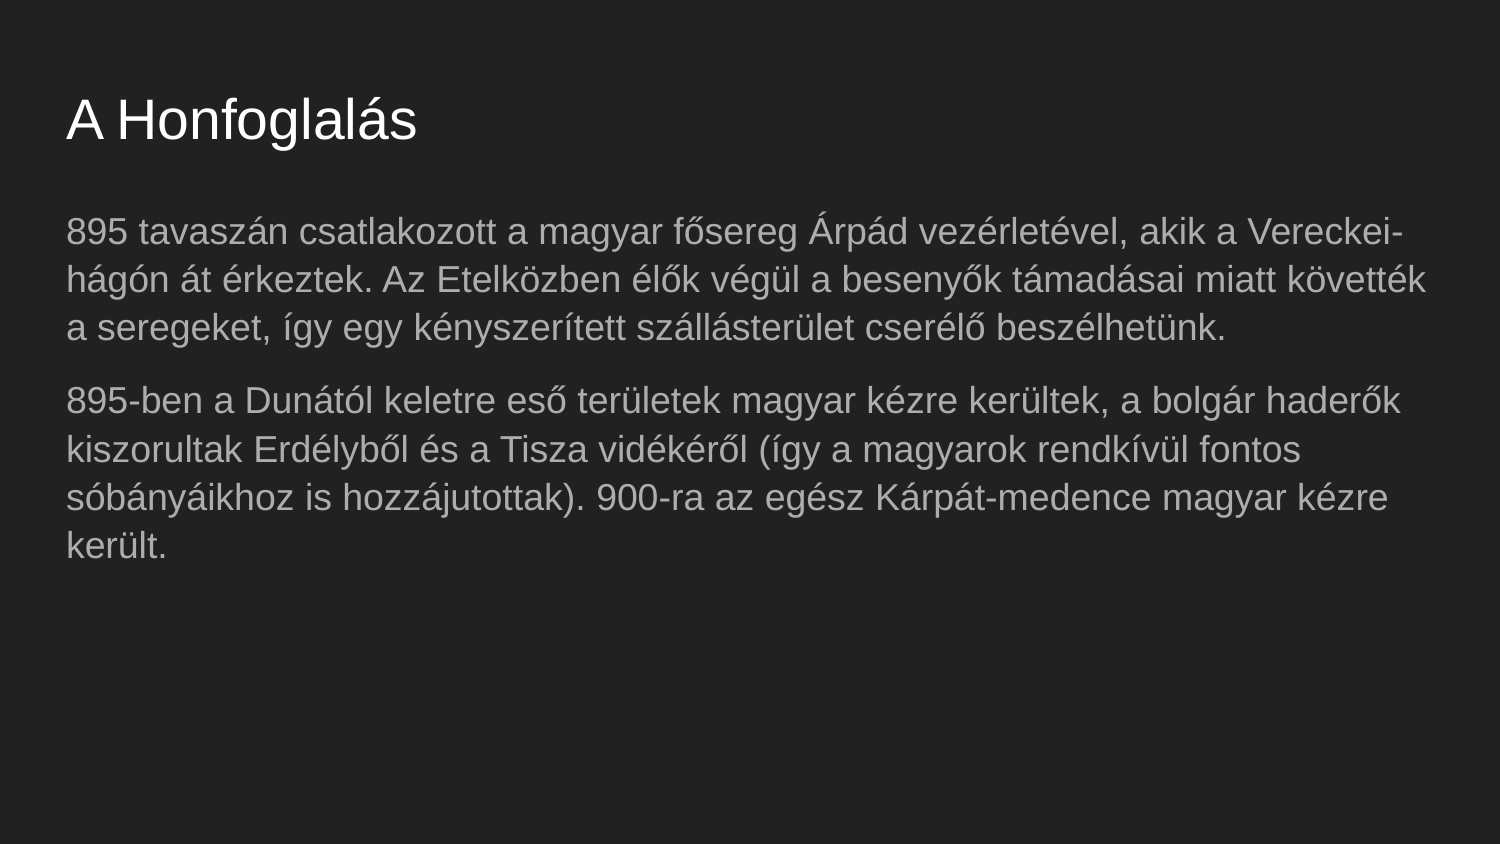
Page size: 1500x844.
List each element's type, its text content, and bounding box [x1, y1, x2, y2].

title A Honfoglalás [51, 72, 1449, 167]
list 895 tavaszán csatlakozott a magyar fősereg Árpád vezérletével, akik a Vereckei-hágón át érkeztek. Az Etelközben élők végül a besenyők támadásai miatt követték a seregeket, így egy kényszerített szállásterület cserélő beszélhetünk. 895-ben a Dunától keletre eső területek magyar kézre kerültek, a bolgár haderők kiszorultak Erdélyből és a Tisza vidékéről (így a magyarok rendkívül fontos sóbányáikhoz is hozzájutottak). 900-ra az egész Kárpát-medence magyar kézre került. [51, 189, 1449, 750]
